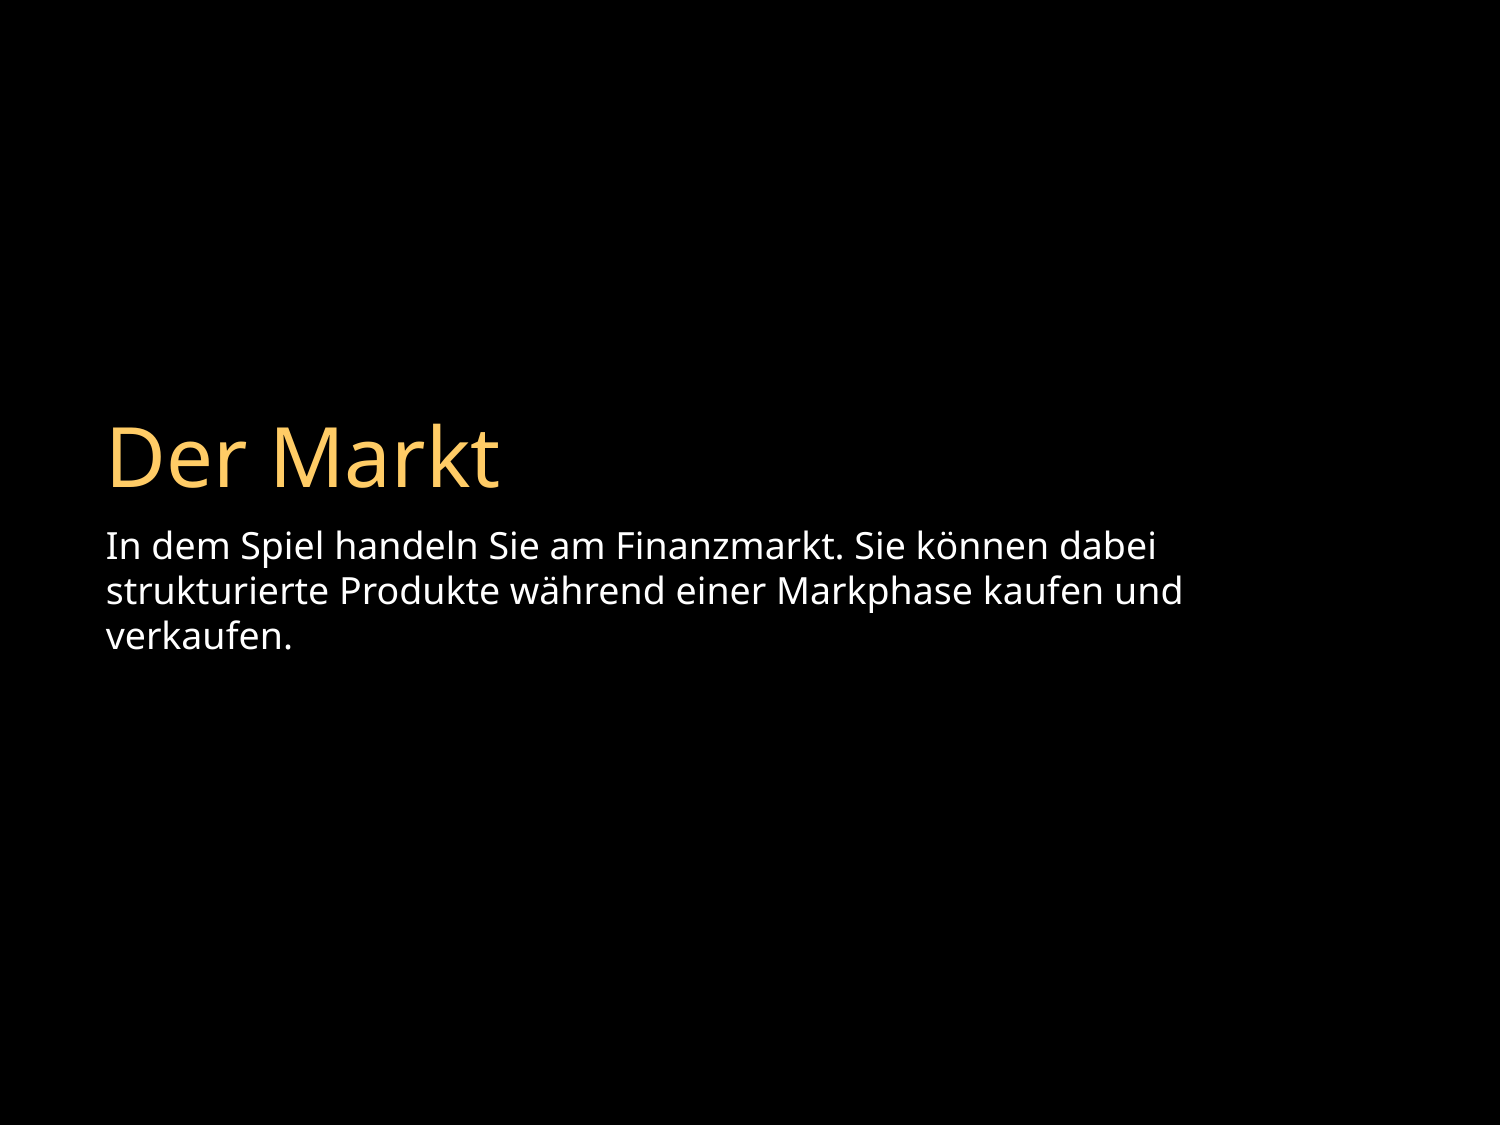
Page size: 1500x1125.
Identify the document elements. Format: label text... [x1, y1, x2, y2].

text_box In dem Spiel handeln Sie am Finanzmarkt. Sie können dabei strukturierte Produkte während einer Markphase kaufen und verkaufen. [91, 514, 1362, 665]
text_box Der Markt [91, 396, 631, 512]
